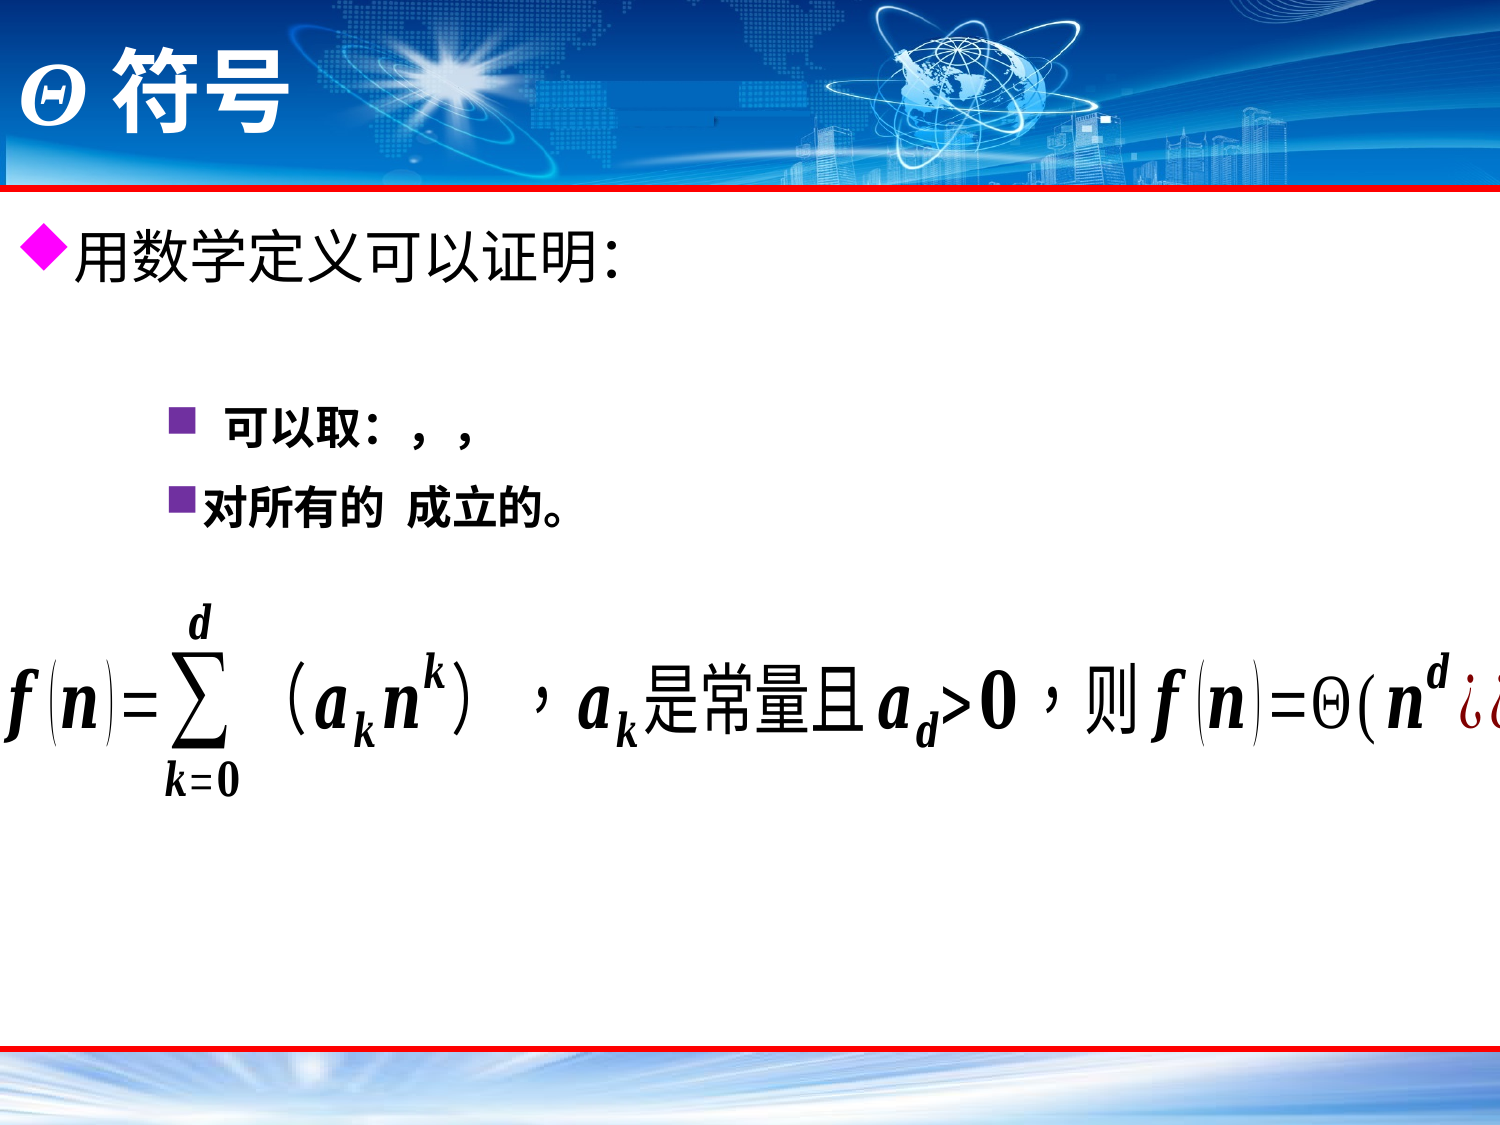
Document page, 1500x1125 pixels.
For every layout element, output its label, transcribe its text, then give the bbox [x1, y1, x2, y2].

picture [0, 1052, 1500, 1125]
title Θ符号 [3, 2, 1500, 189]
picture [0, 0, 1500, 185]
